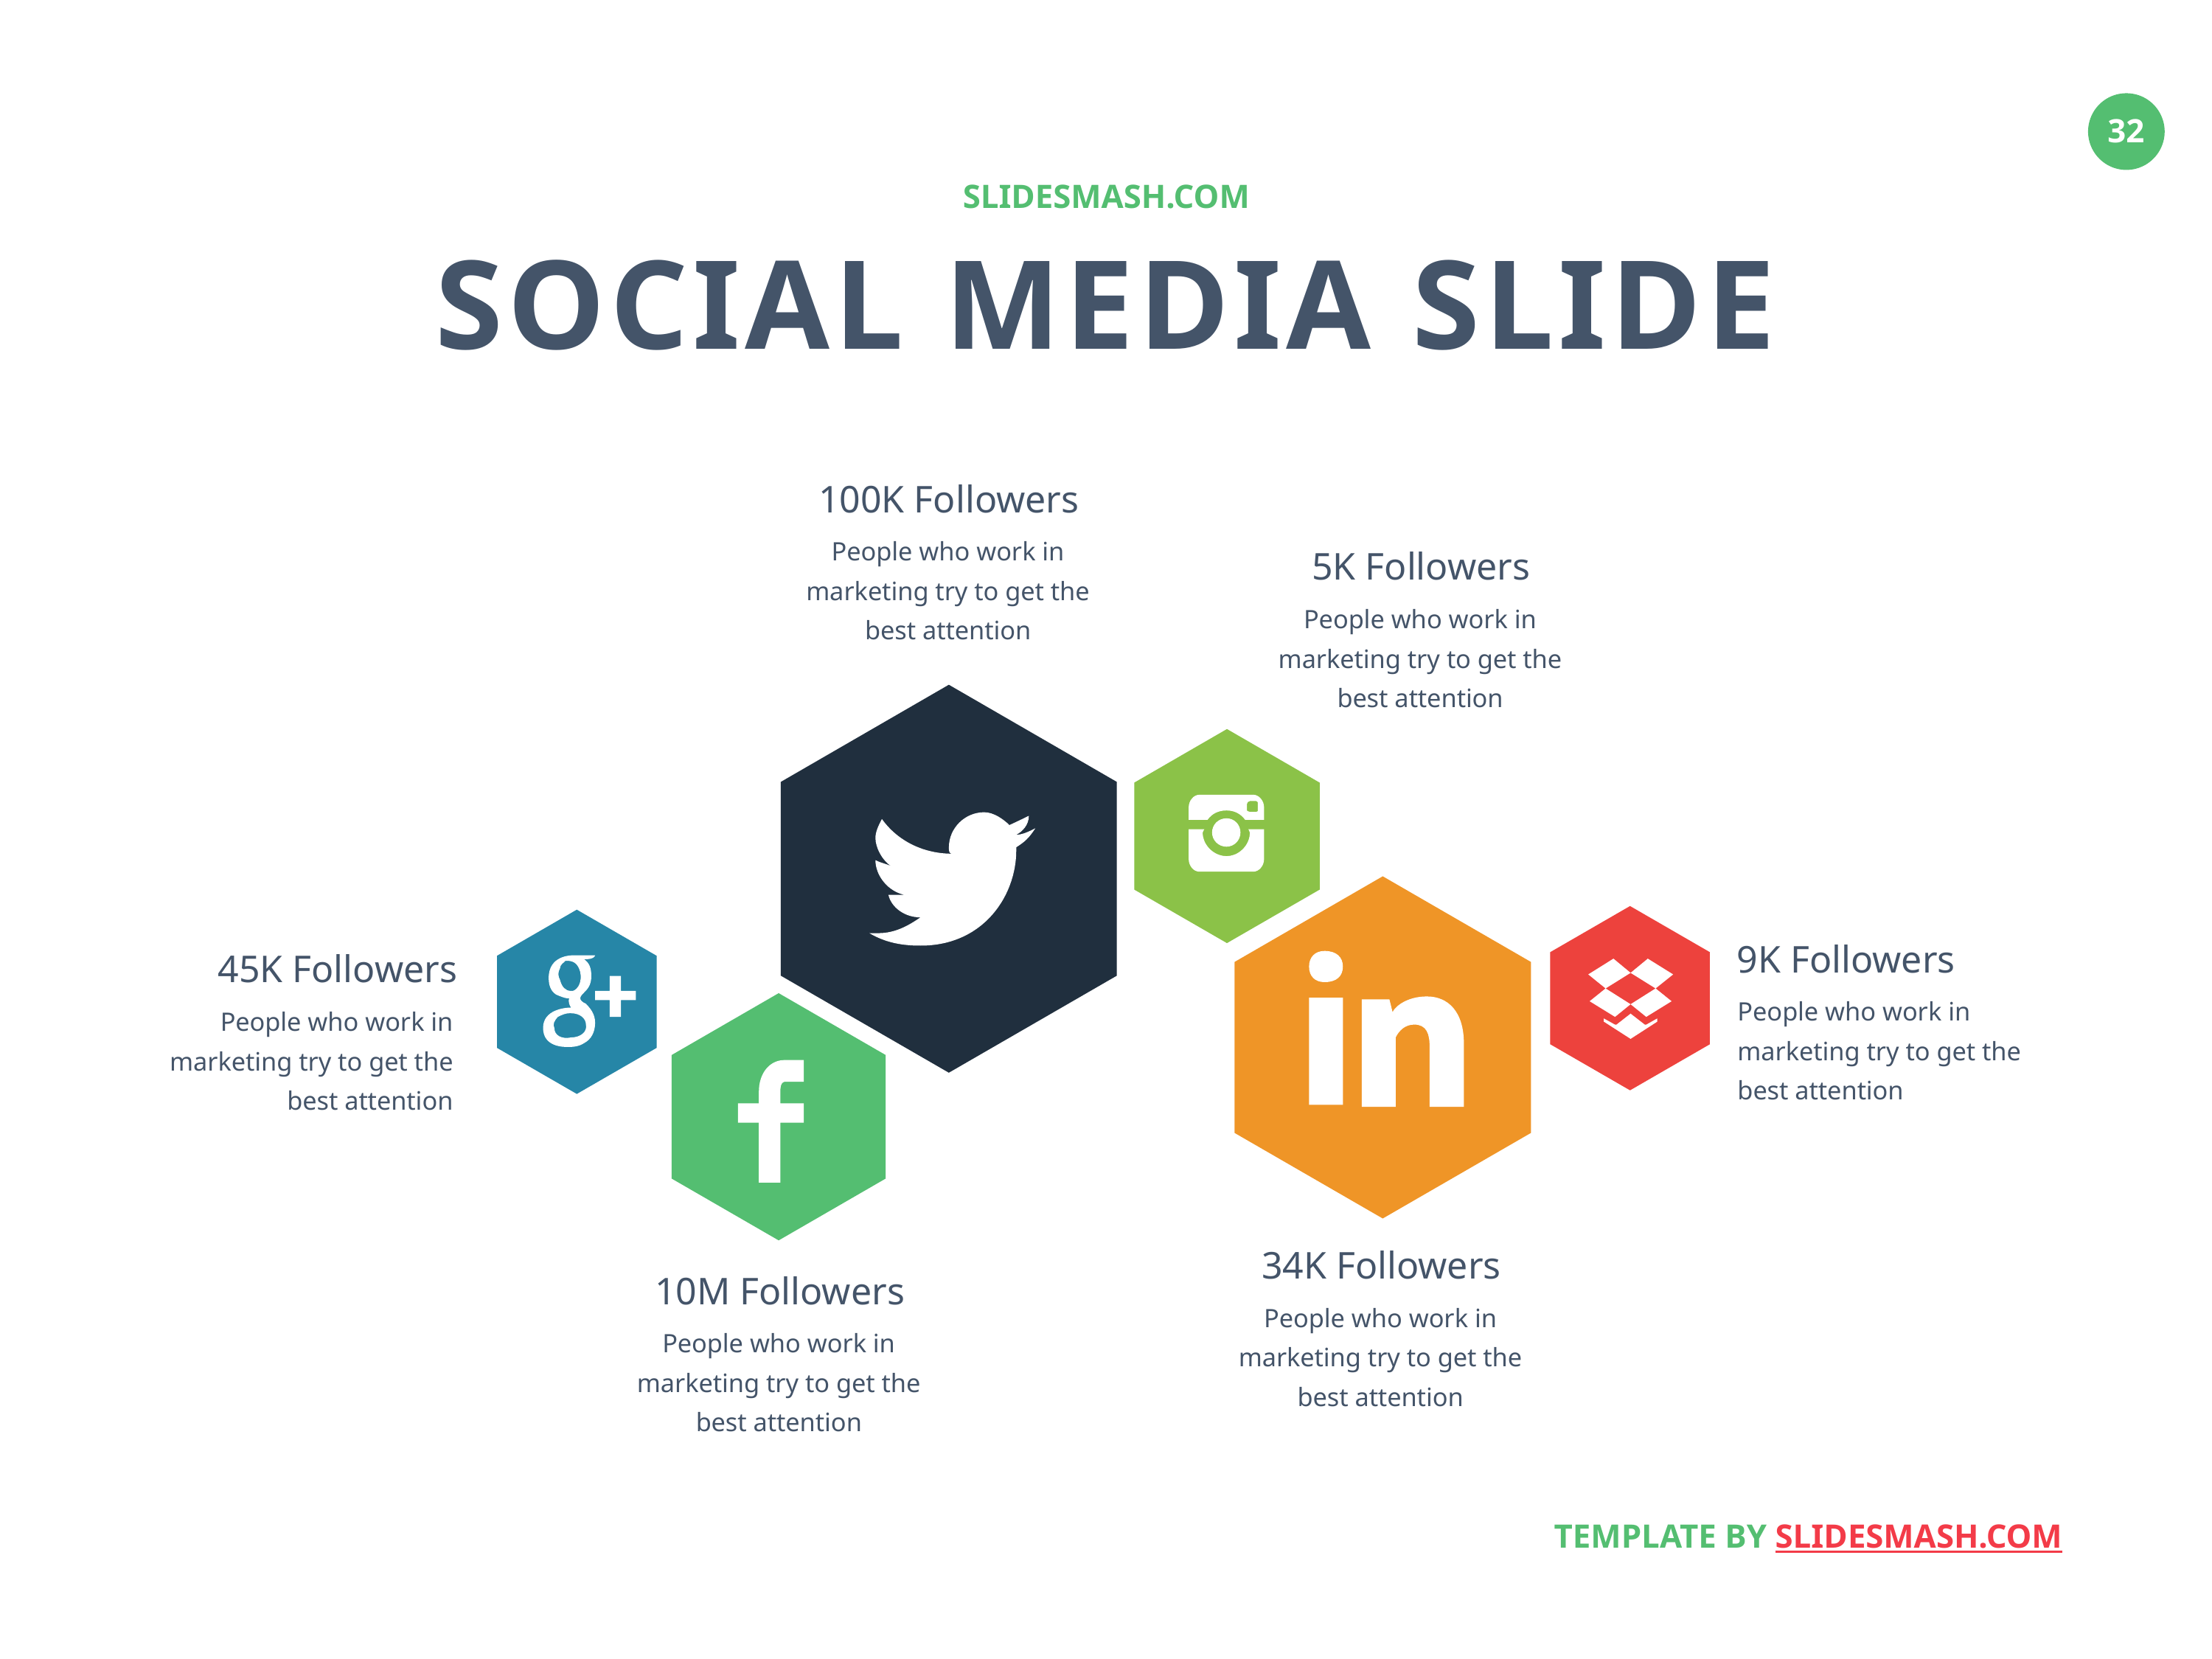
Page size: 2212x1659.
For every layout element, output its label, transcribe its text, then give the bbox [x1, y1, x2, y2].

text_box People who work in marketing try to get the best attention [1251, 585, 1589, 721]
text_box [1134, 728, 1320, 944]
text_box People who work in marketing try to get the best attention [1211, 1284, 1549, 1420]
text_box [1604, 1013, 1658, 1039]
text_box [1189, 829, 1265, 872]
text_box 100K Followers [801, 453, 1096, 529]
text_box People who work in marketing try to get the best attention [611, 1310, 947, 1446]
text_box [1588, 959, 1674, 1018]
text_box 5K Followers [1295, 521, 1548, 596]
text_box [595, 975, 636, 1018]
text_box [543, 955, 596, 1047]
text_box SOCIAL MEDIA SLIDE [435, 226, 1778, 374]
text_box [1211, 818, 1241, 847]
text_box People who work in marketing try to get the best attention [1720, 978, 2058, 1114]
text_box SLIDESMASH.COM [962, 175, 1250, 215]
text_box [1550, 905, 1710, 1091]
text_box 9K Followers [1720, 914, 1972, 989]
text_box 10M Followers [638, 1245, 922, 1321]
text_box [1189, 794, 1265, 820]
text_box [737, 1060, 804, 1183]
text_box [780, 684, 1117, 1073]
text_box [869, 812, 1036, 946]
text_box 45K Followers [201, 924, 474, 999]
text_box [671, 992, 886, 1241]
text_box 34K Followers [1245, 1220, 1518, 1295]
text_box [497, 909, 657, 1094]
text_box People who work in marketing try to get the best attention [133, 988, 470, 1124]
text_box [1309, 950, 1464, 1107]
text_box People who work in marketing try to get the best attention [779, 518, 1116, 653]
text_box [1234, 876, 1531, 1219]
